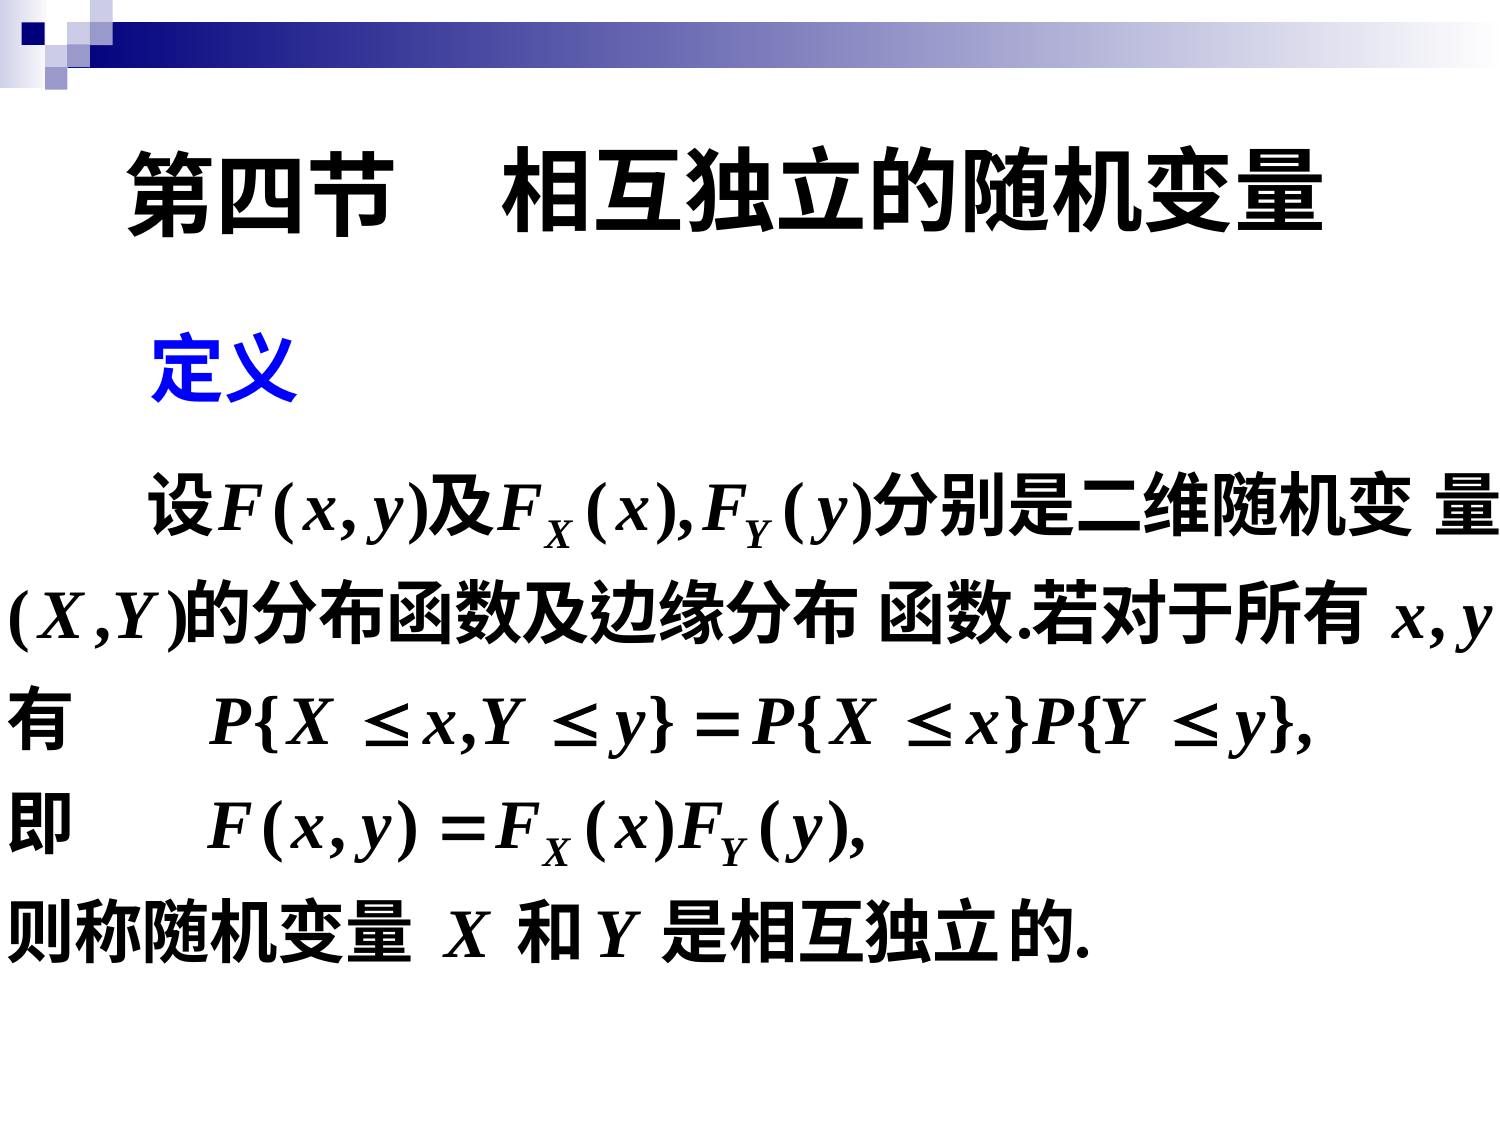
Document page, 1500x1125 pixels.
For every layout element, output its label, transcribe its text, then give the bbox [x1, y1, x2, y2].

text_box 相互独立的随机变量 [238, 125, 1500, 251]
text_box 定义 [134, 314, 488, 419]
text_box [5, 467, 1500, 978]
text_box 第四节 [108, 130, 1459, 256]
